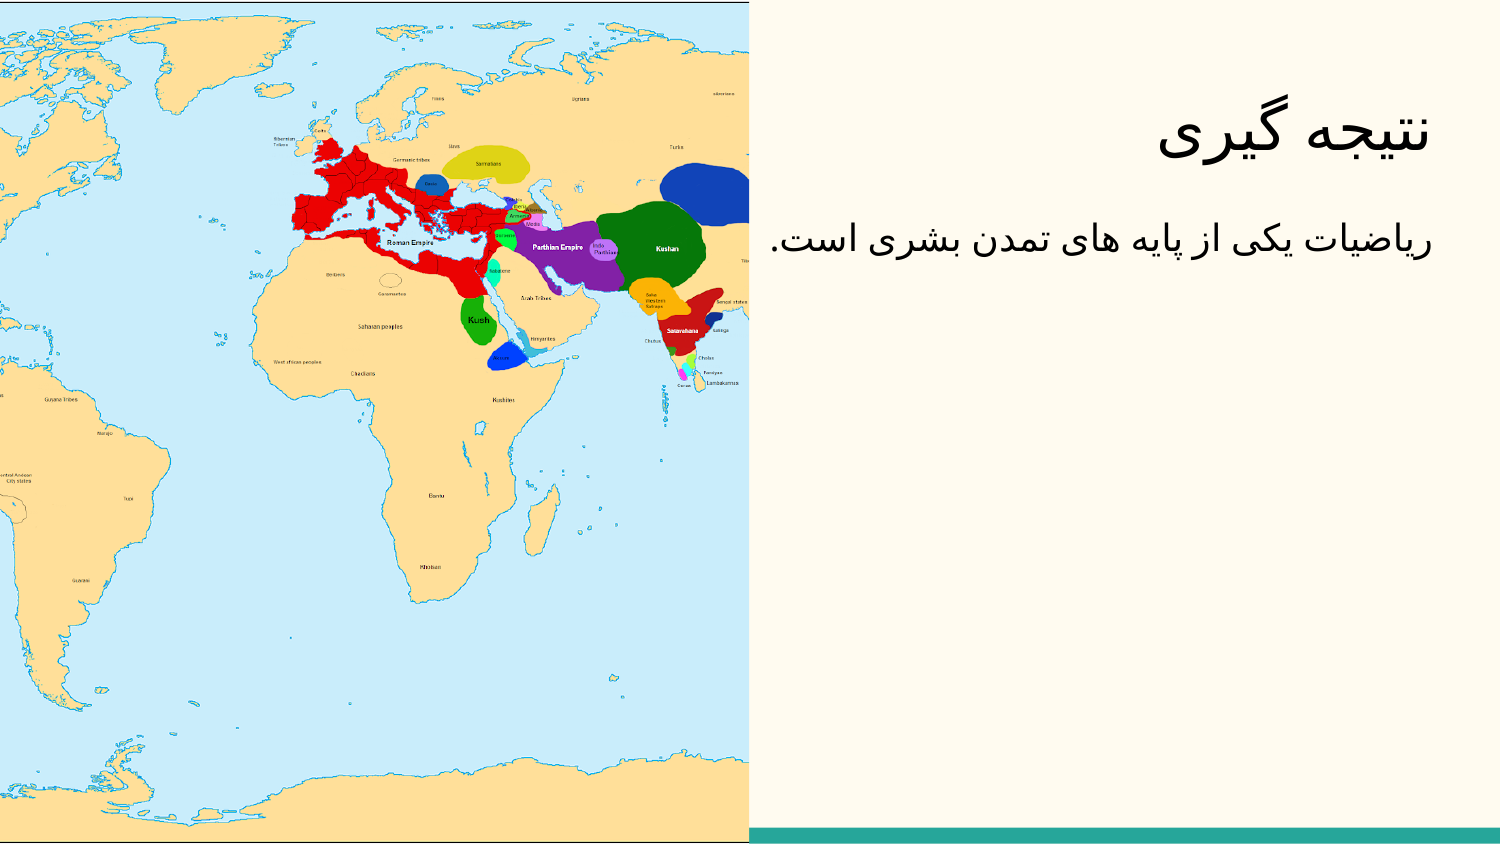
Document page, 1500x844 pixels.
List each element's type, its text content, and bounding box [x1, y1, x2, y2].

title نتیجه گیری [754, 72, 1449, 174]
list ریاضیات یکی از پایه های تمدن بشری است. [754, 192, 1449, 750]
picture [0, 0, 750, 844]
